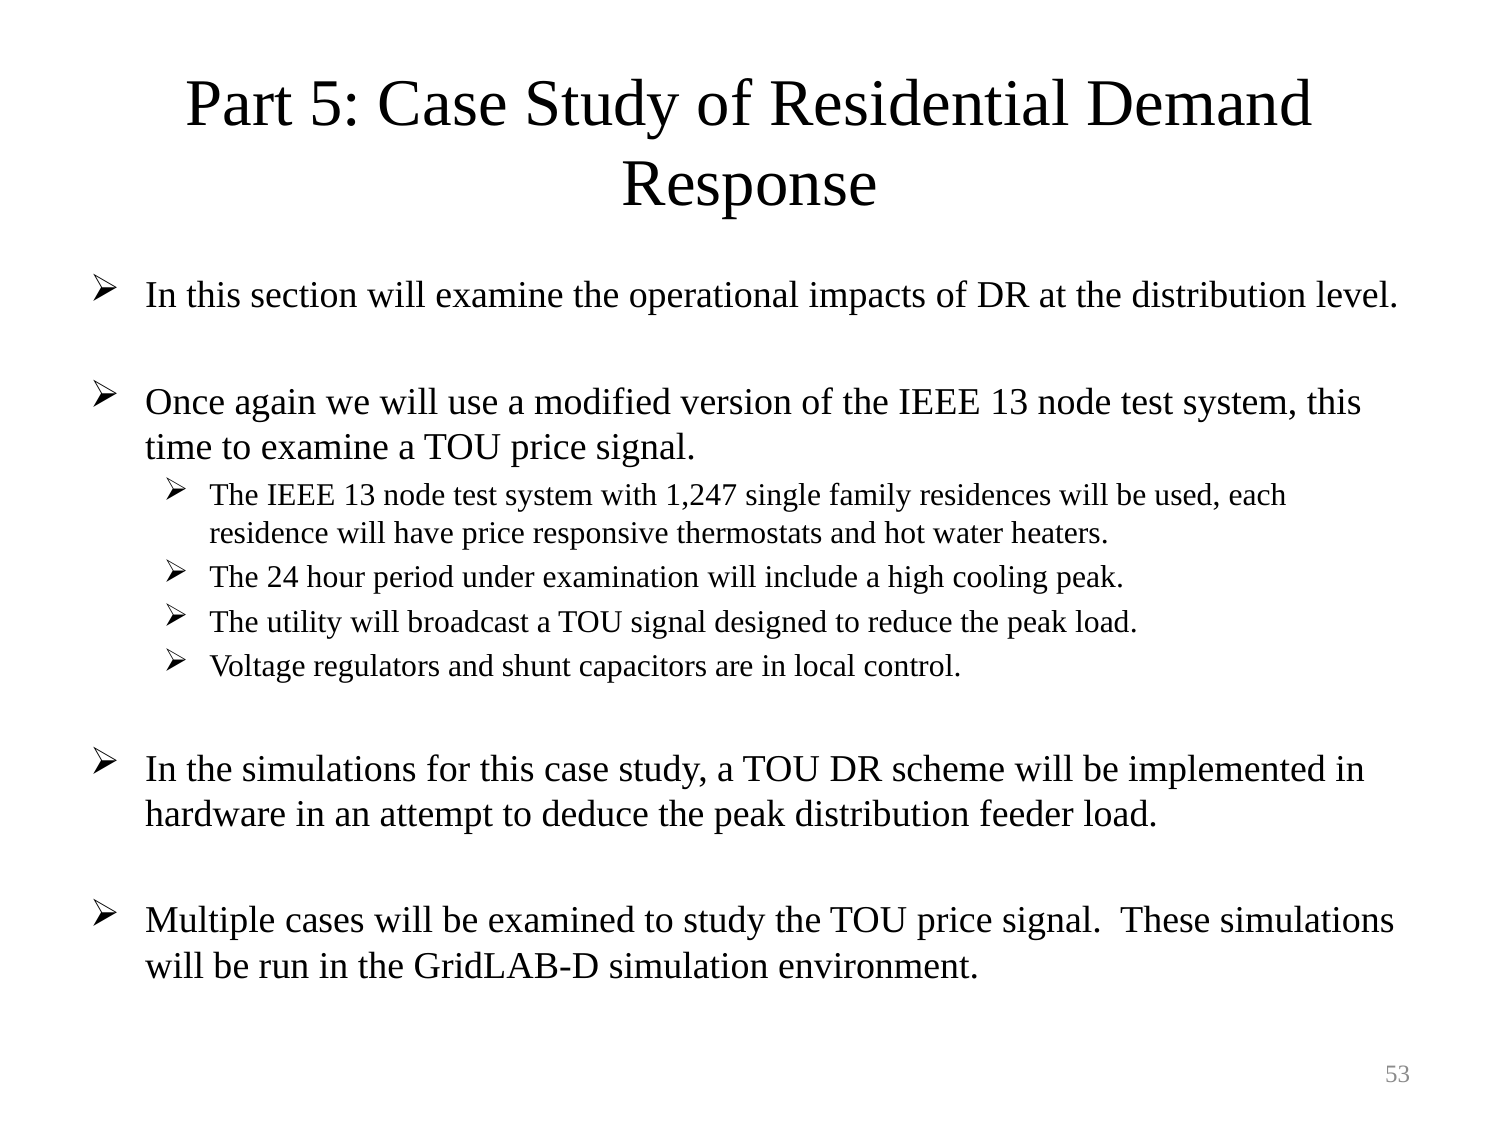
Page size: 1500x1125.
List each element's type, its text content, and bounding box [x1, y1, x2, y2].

list In this section will examine the operational impacts of DR at the distribution level. Once again we will use a modified version of the IEEE 13 node test system, this time to examine a TOU price signal. The IEEE 13 node test system with 1,247 single family residences will be used, each residence will have price responsive thermostats and hot water heaters. The 24 hour period under examination will include a high cooling peak. The utility will broadcast a TOU signal designed to reduce the peak load. Voltage regulators and shunt capacitors are in local control. In the simulations for this case study, a TOU DR scheme will be implemented in hardware in an attempt to deduce the peak distribution feeder load. Multiple cases will be examined to study the TOU price signal. These simulations will be run in the GridLAB-D simulation environment. [75, 262, 1425, 1005]
title Part 5: Case Study of Residential Demand Response [75, 45, 1425, 233]
slide_number 53 [1074, 1042, 1425, 1103]
